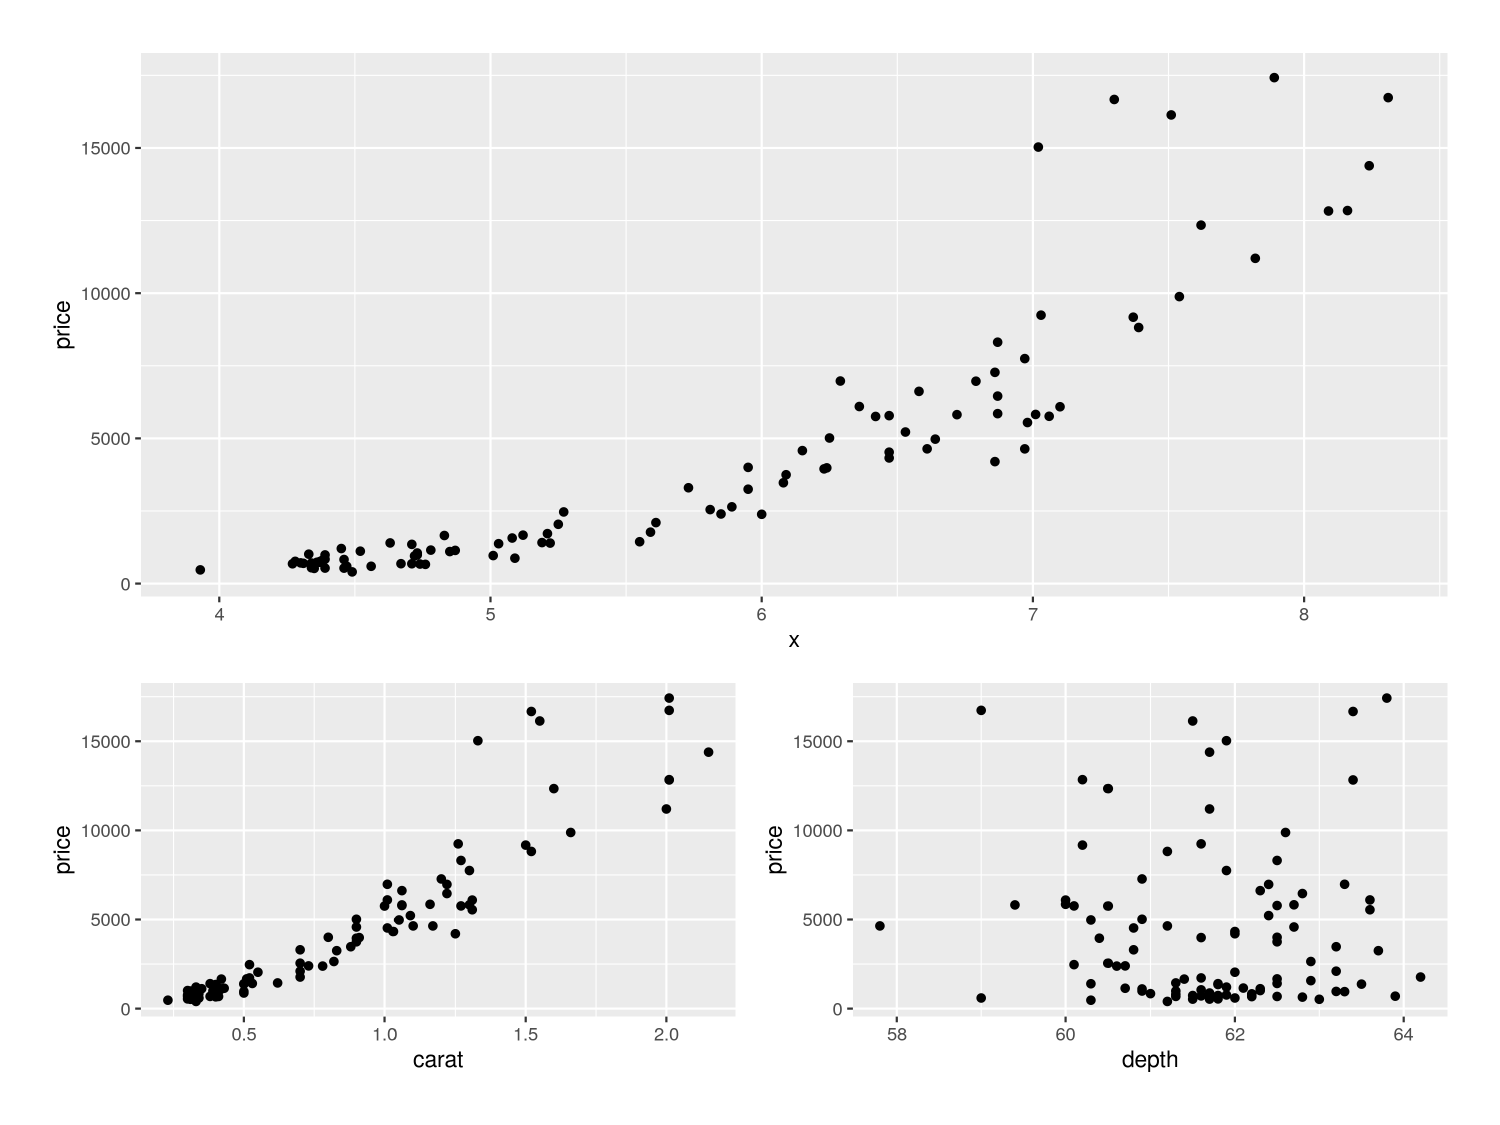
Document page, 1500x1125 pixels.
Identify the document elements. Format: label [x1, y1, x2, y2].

picture [753, 671, 1459, 1084]
picture [40, 671, 747, 1084]
picture [41, 41, 1459, 664]
